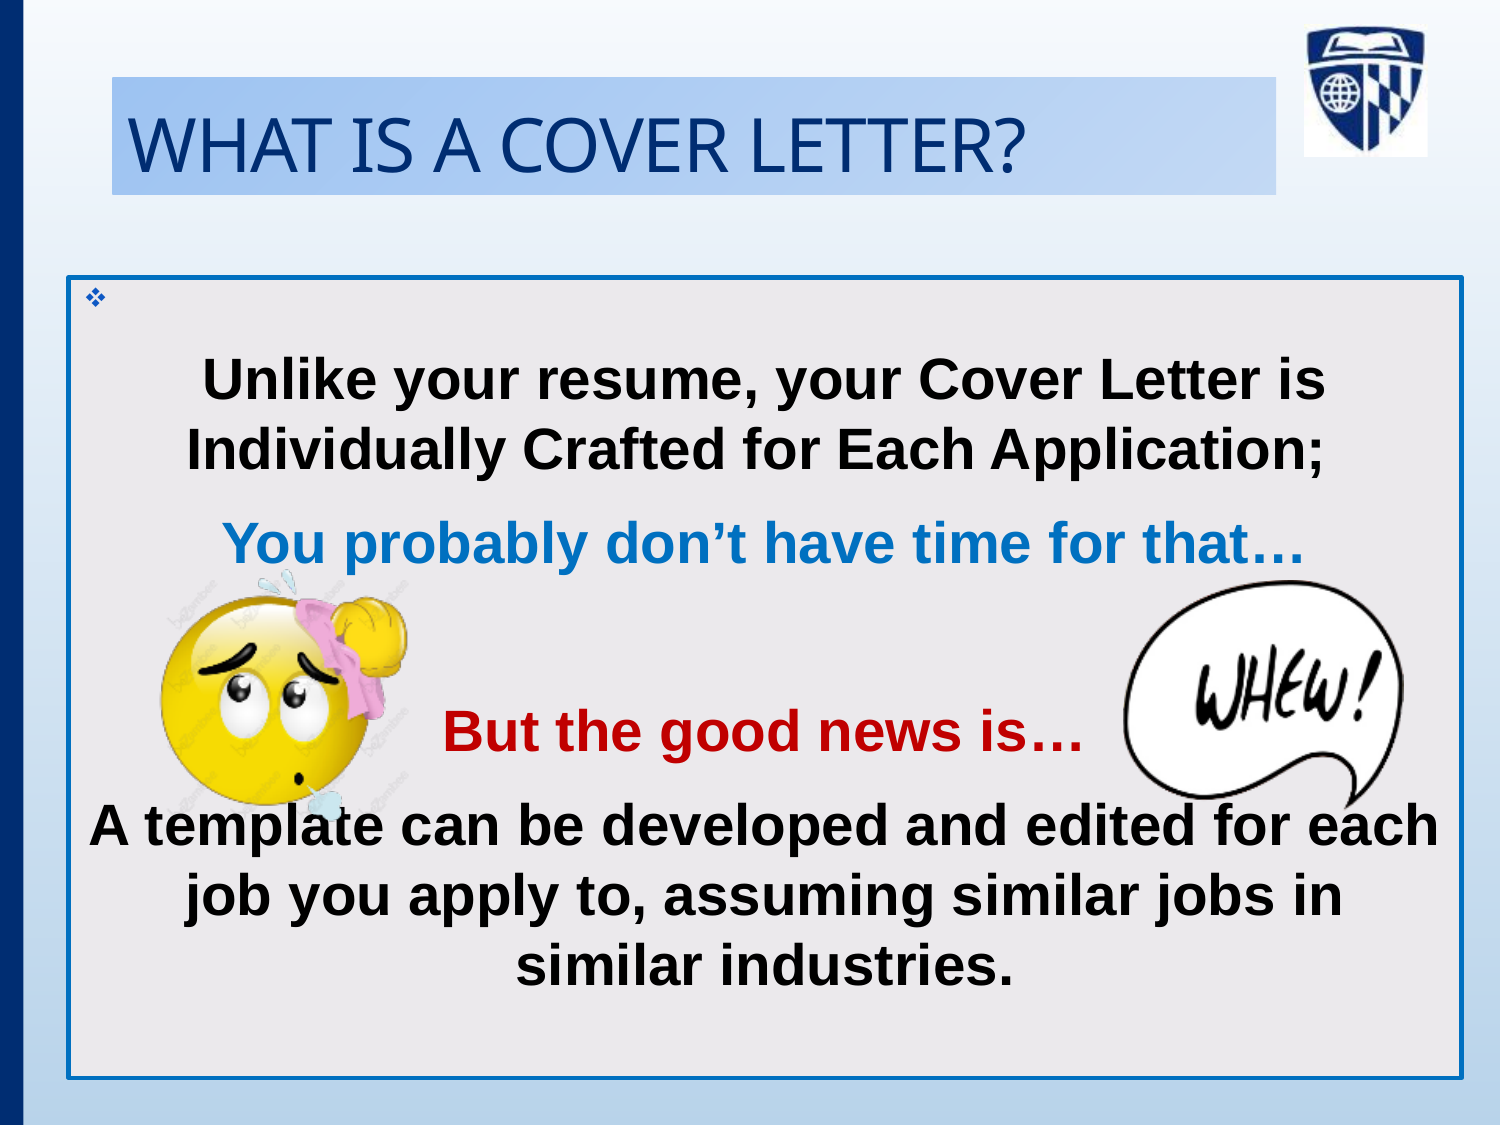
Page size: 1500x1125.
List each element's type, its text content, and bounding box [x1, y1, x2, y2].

picture [156, 567, 412, 823]
title What is a COVER LETTER? [112, 77, 1277, 195]
list Unlike your resume, your Cover Letter is Individually Crafted for Each Application; You probably don’t have time for that… But the good news is… A template can be developed and edited for each job you apply to, assuming similar jobs in similar industries. [68, 277, 1462, 1078]
picture [1304, 24, 1428, 157]
picture [1123, 579, 1404, 811]
